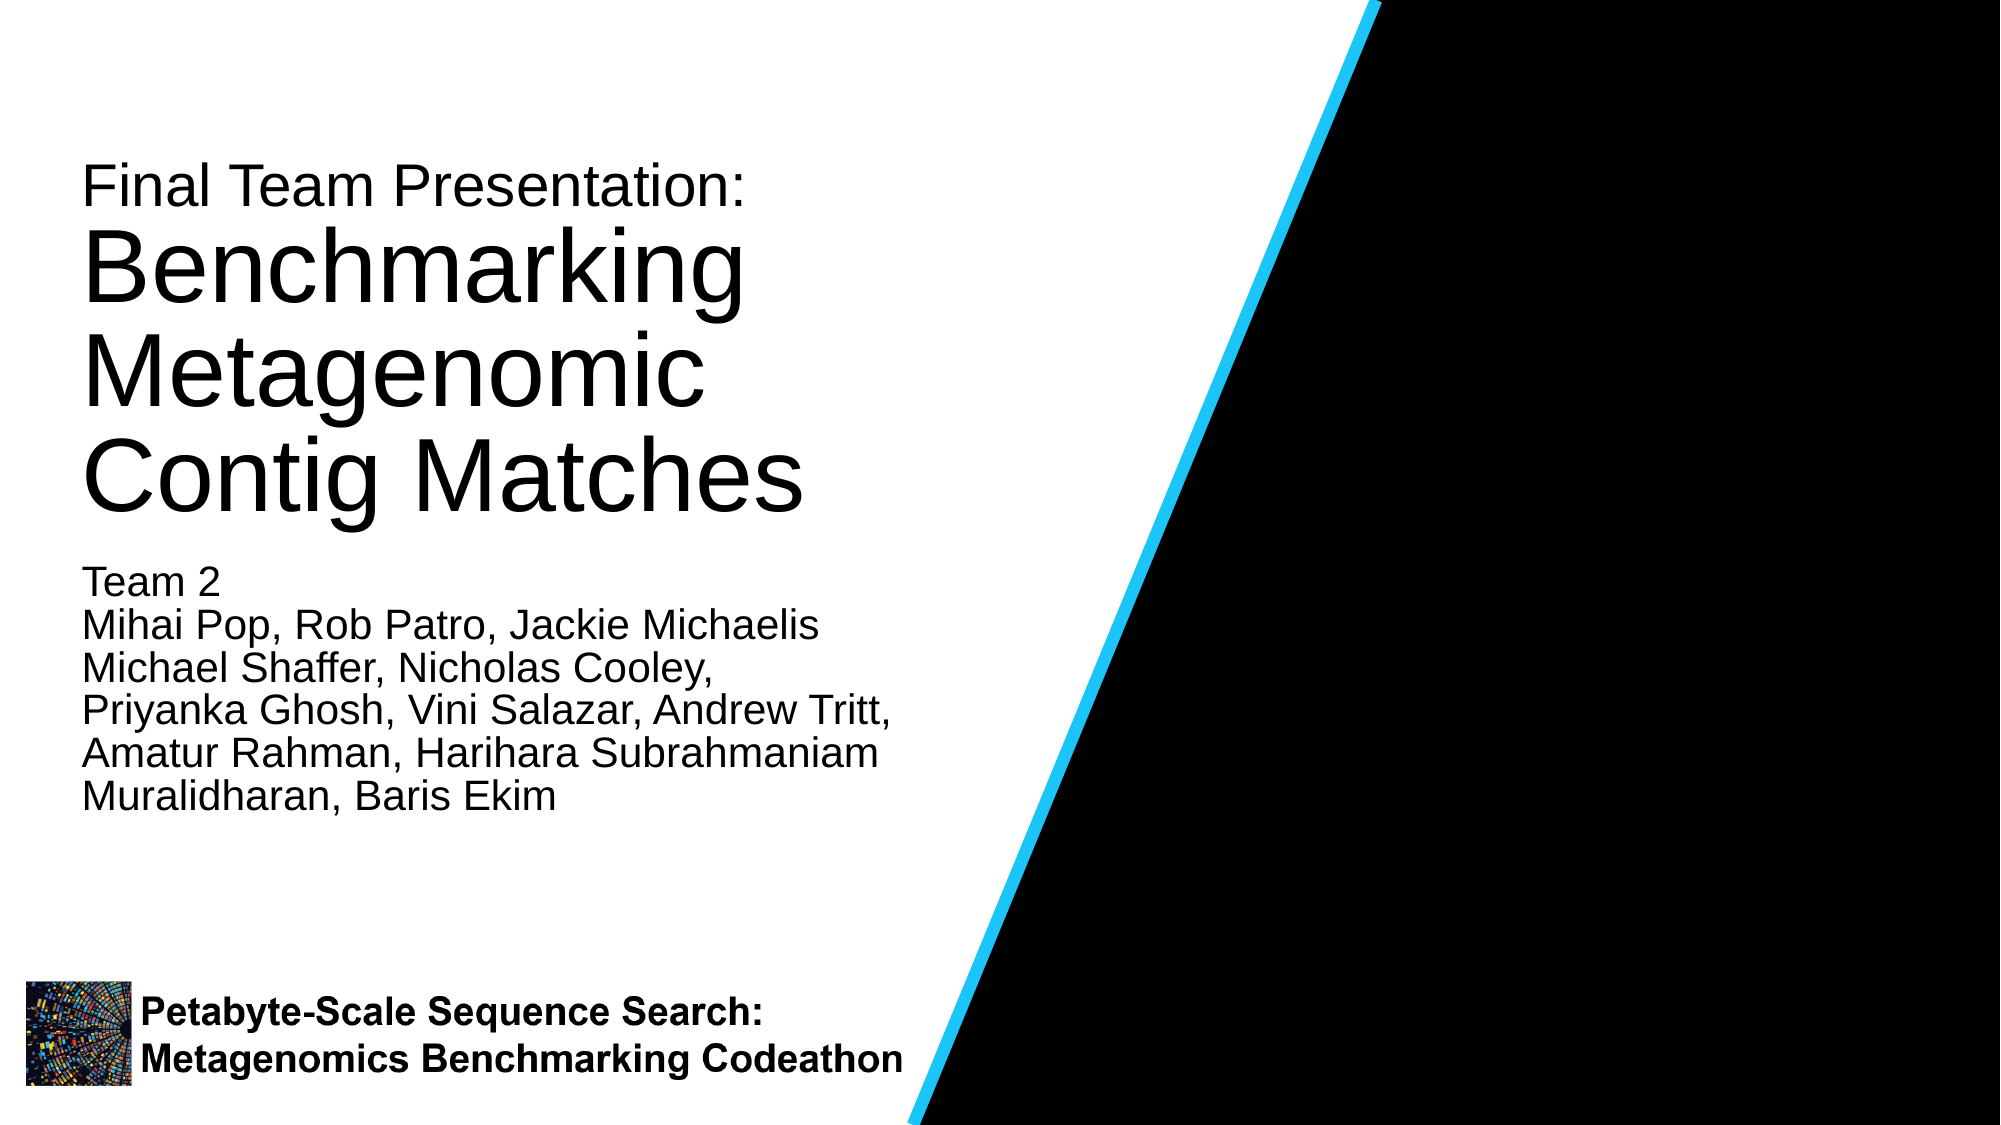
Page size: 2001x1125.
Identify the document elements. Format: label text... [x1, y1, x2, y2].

subtitle Team 2 Mihai Pop, Rob Patro, Jackie Michaelis Michael Shaffer, Nicholas Cooley, Priyanka Ghosh, Vini Salazar, Andrew Tritt, Amatur Rahman, Harihara Subrahmaniam Muralidharan, Baris Ekim [66, 555, 1035, 827]
title Final Team Presentation: Benchmarking Metagenomic Contig Matches [66, 148, 1000, 540]
picture [26, 974, 927, 1104]
